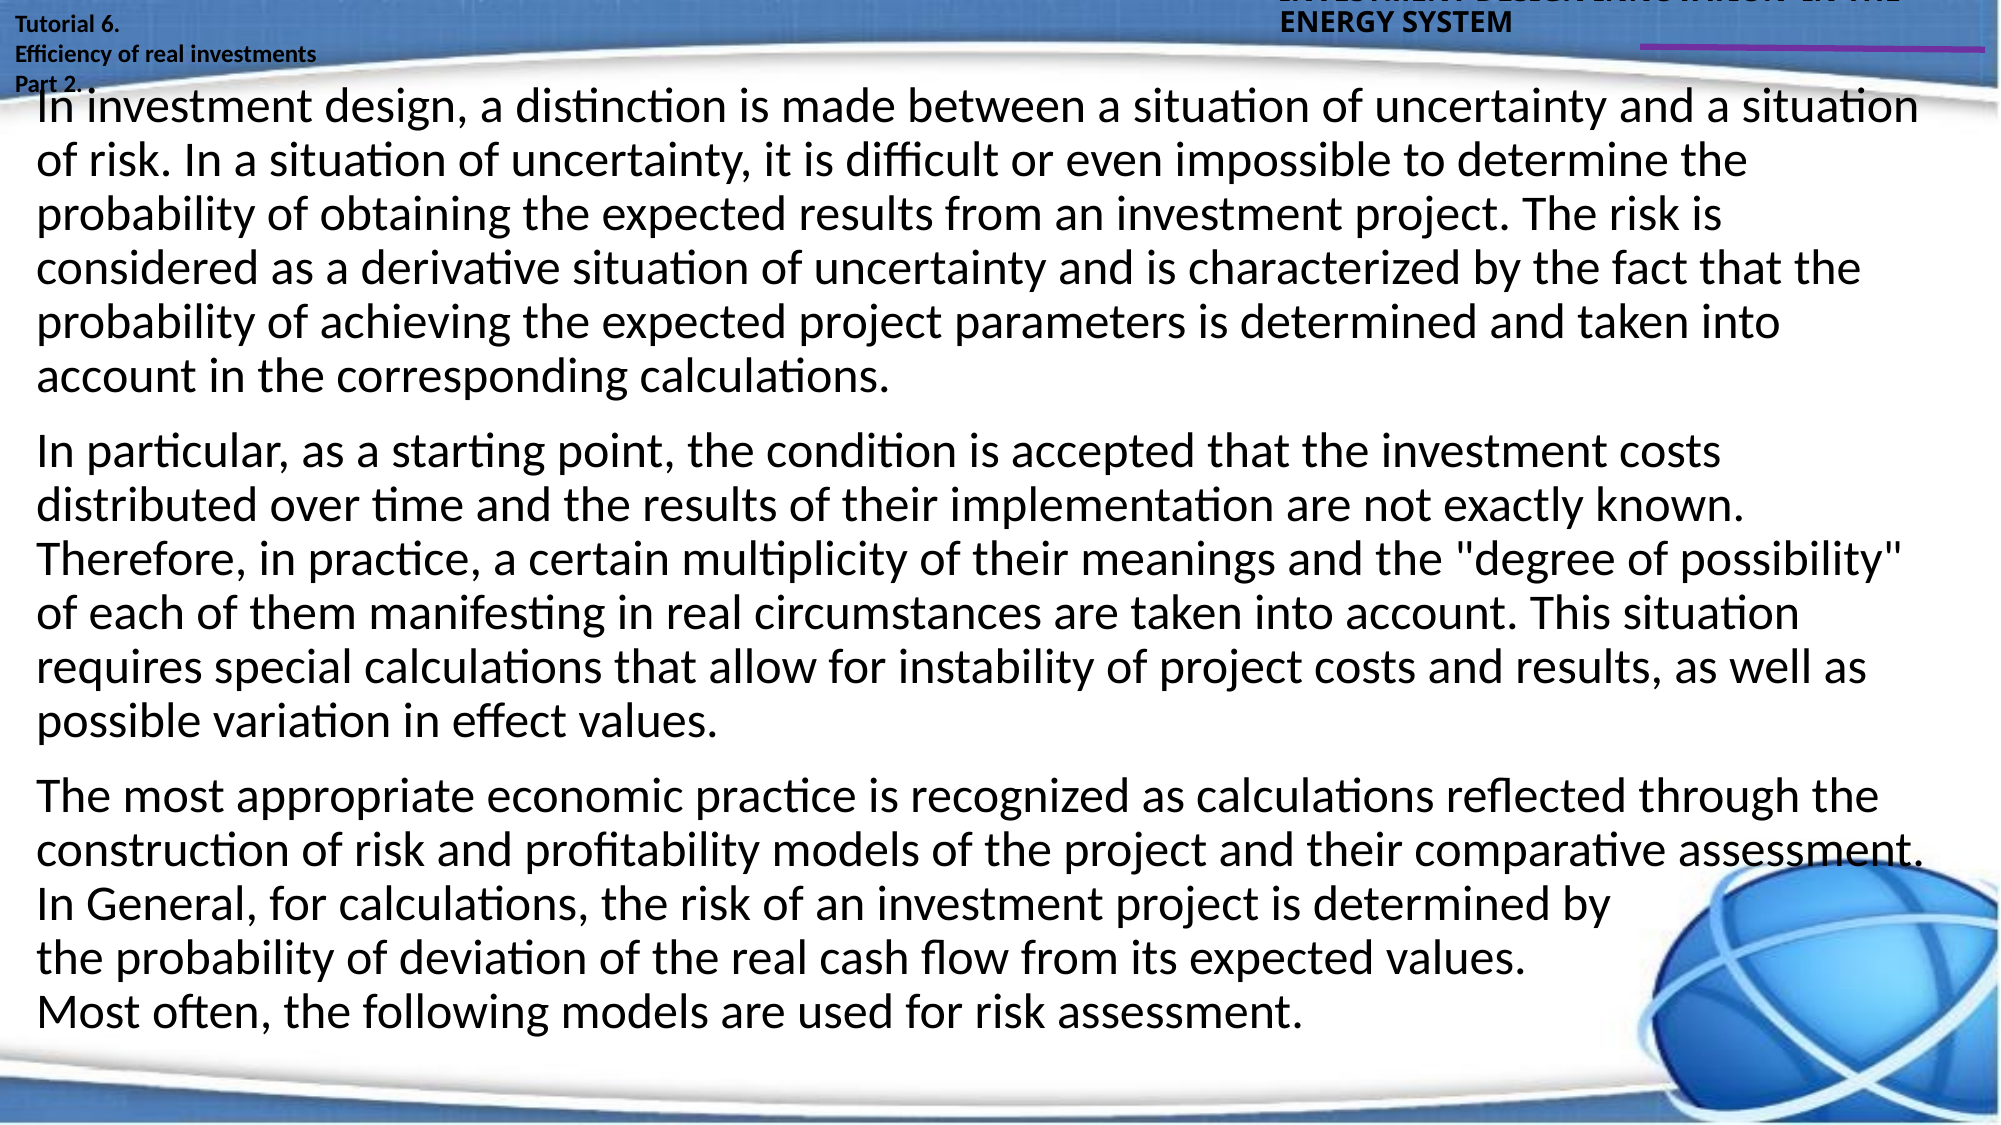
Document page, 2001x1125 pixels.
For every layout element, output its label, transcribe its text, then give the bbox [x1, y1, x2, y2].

text_box Tutorial 6. Efficiency of real investments Part 2. [0, 0, 343, 105]
text_box In investment design, a distinction is made between a situation of uncertainty and a situation of risk. In a situation of uncertainty, it is difficult or even impossible to determine the probability of obtaining the expected results from an investment project. The risk is considered as a derivative situation of uncertainty and is characterized by the fact that the probability of achieving the expected project parameters is determined and taken into account in the corresponding calculations. In particular, as a starting point, the condition is accepted that the investment costs distributed over time and the results of their implementation are not exactly known. Therefore, in practice, a certain multiplicity of their meanings and the "degree of possibility" of each of them manifesting in real circumstances are taken into account. This situation requires special calculations that allow for instability of project costs and results, as well as possible variation in effect values. The most appropriate economic practice is recognized as calculations reflected through the construction of risk and profitability models of the project and their comparative assessment. In General, for calculations, the risk of an investment project is determined by the probability of deviation of the real cash flow from its expected values. Most often, the following models are used for risk assessment. [21, 72, 1962, 1108]
picture [0, 0, 2001, 1125]
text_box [1640, 46, 1986, 50]
text_box INVESTMENT DESIGN INNOVATION IN THE ENERGY SYSTEM [1264, 0, 2000, 47]
